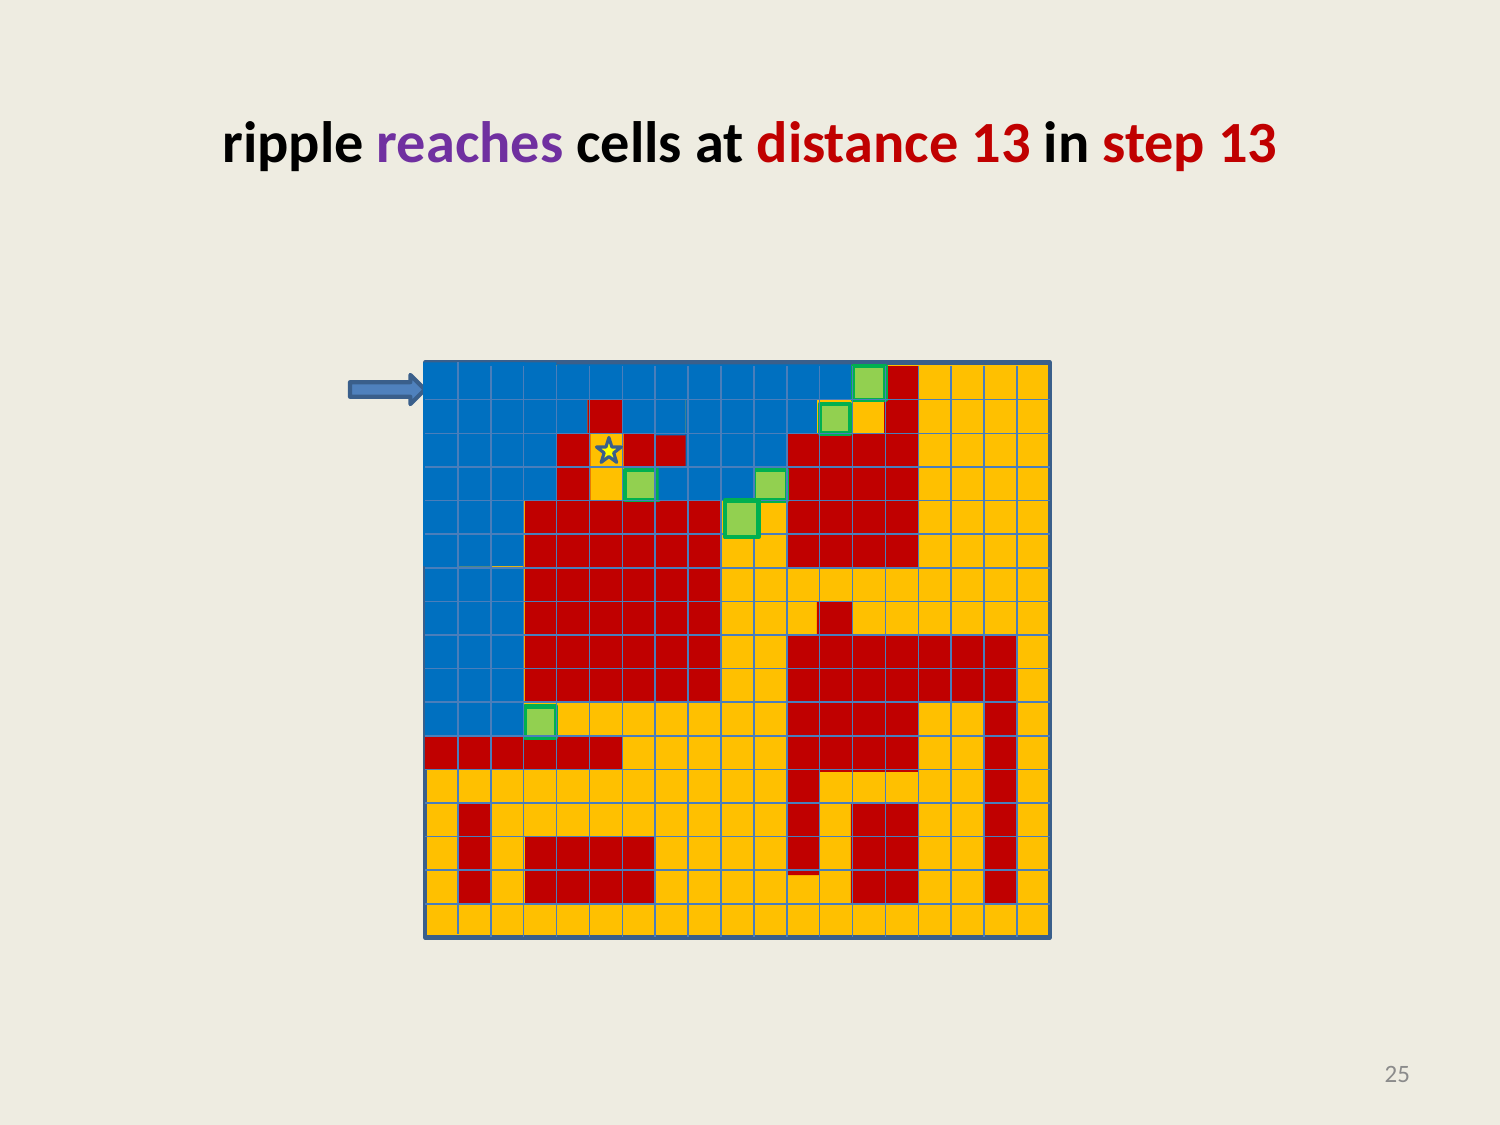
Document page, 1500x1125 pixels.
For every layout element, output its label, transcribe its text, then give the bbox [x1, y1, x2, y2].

text_box [347, 373, 418, 407]
title ripple reaches cells at distance 13 in step 13 [75, 45, 1425, 233]
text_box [424, 362, 1051, 938]
slide_number 25 [1074, 1042, 1425, 1103]
